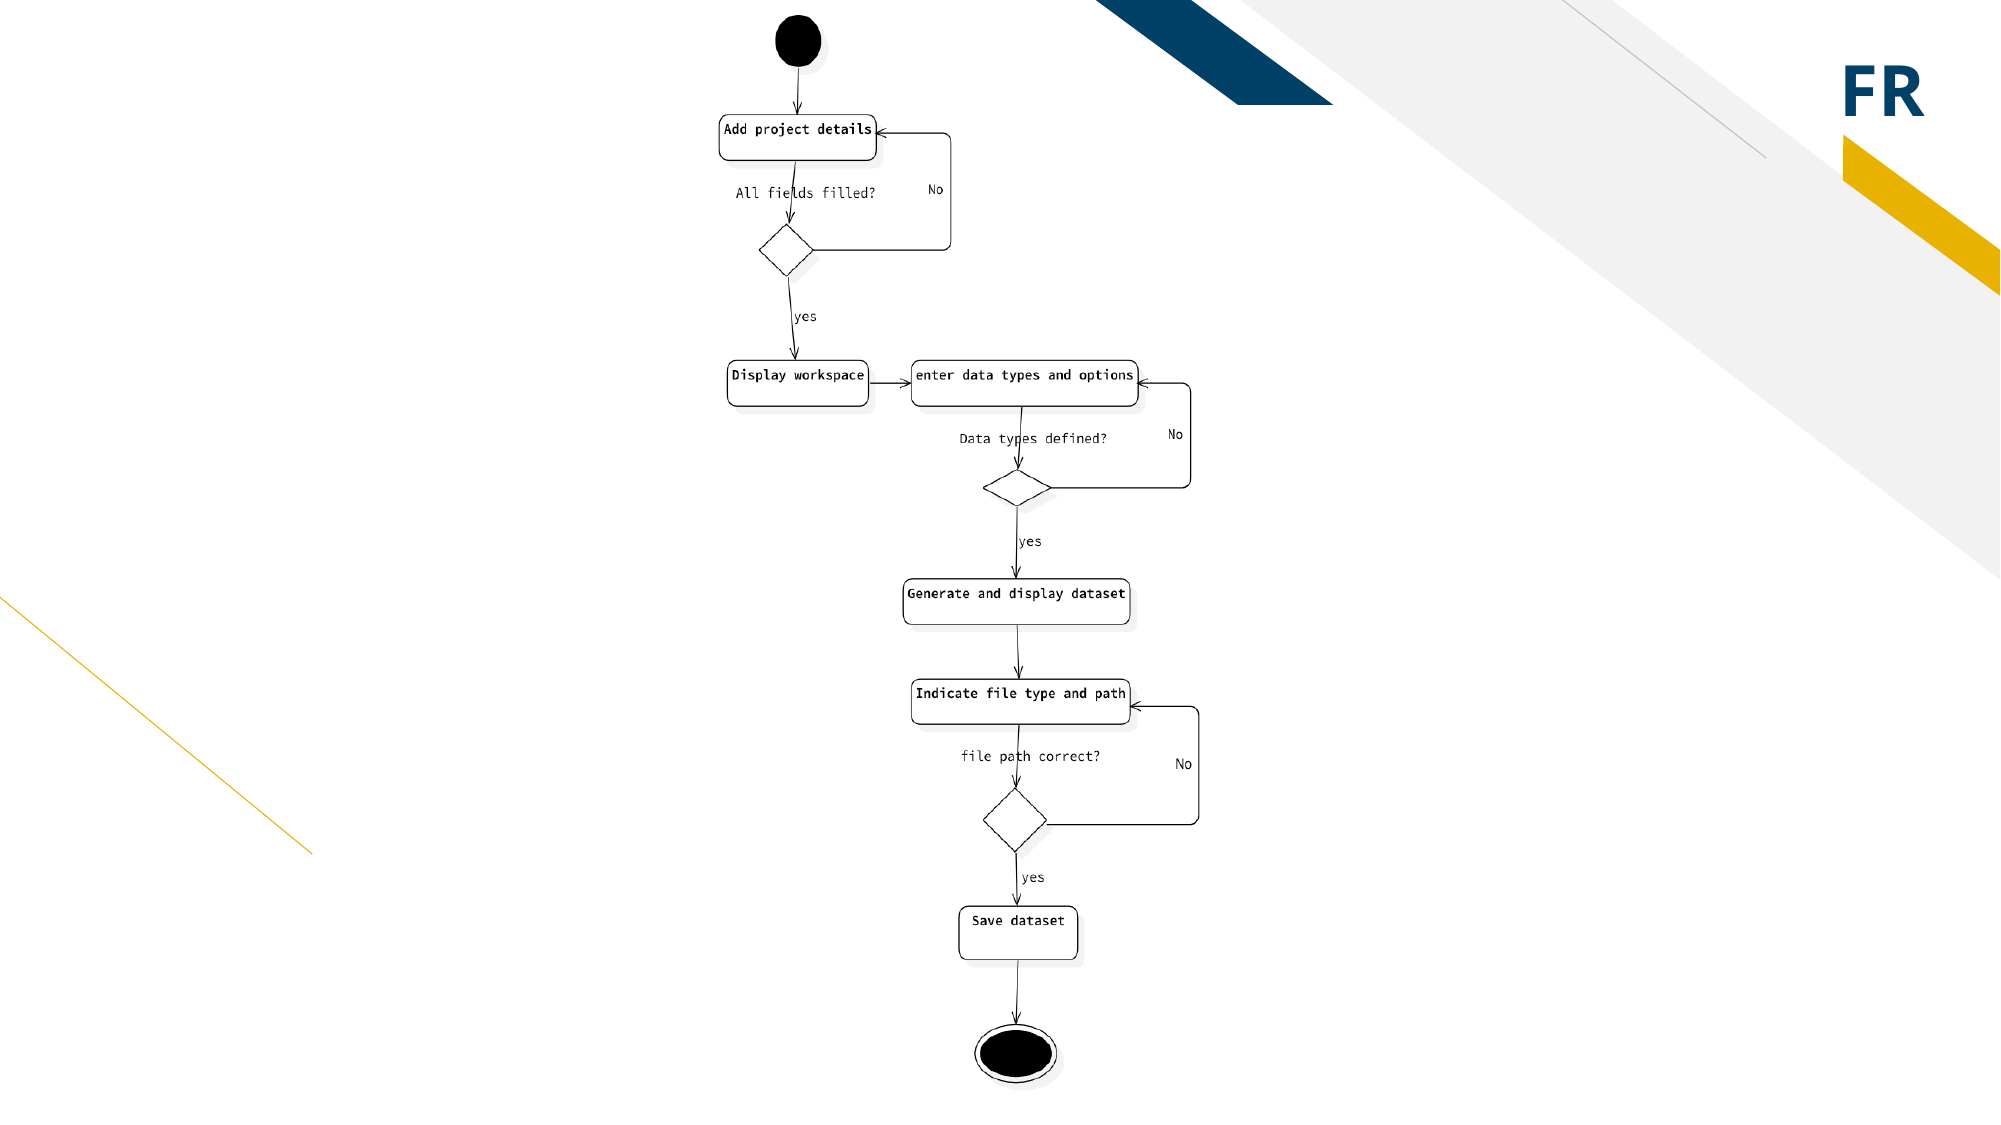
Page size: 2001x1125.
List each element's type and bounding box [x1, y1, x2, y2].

list [709, 3, 1239, 1125]
